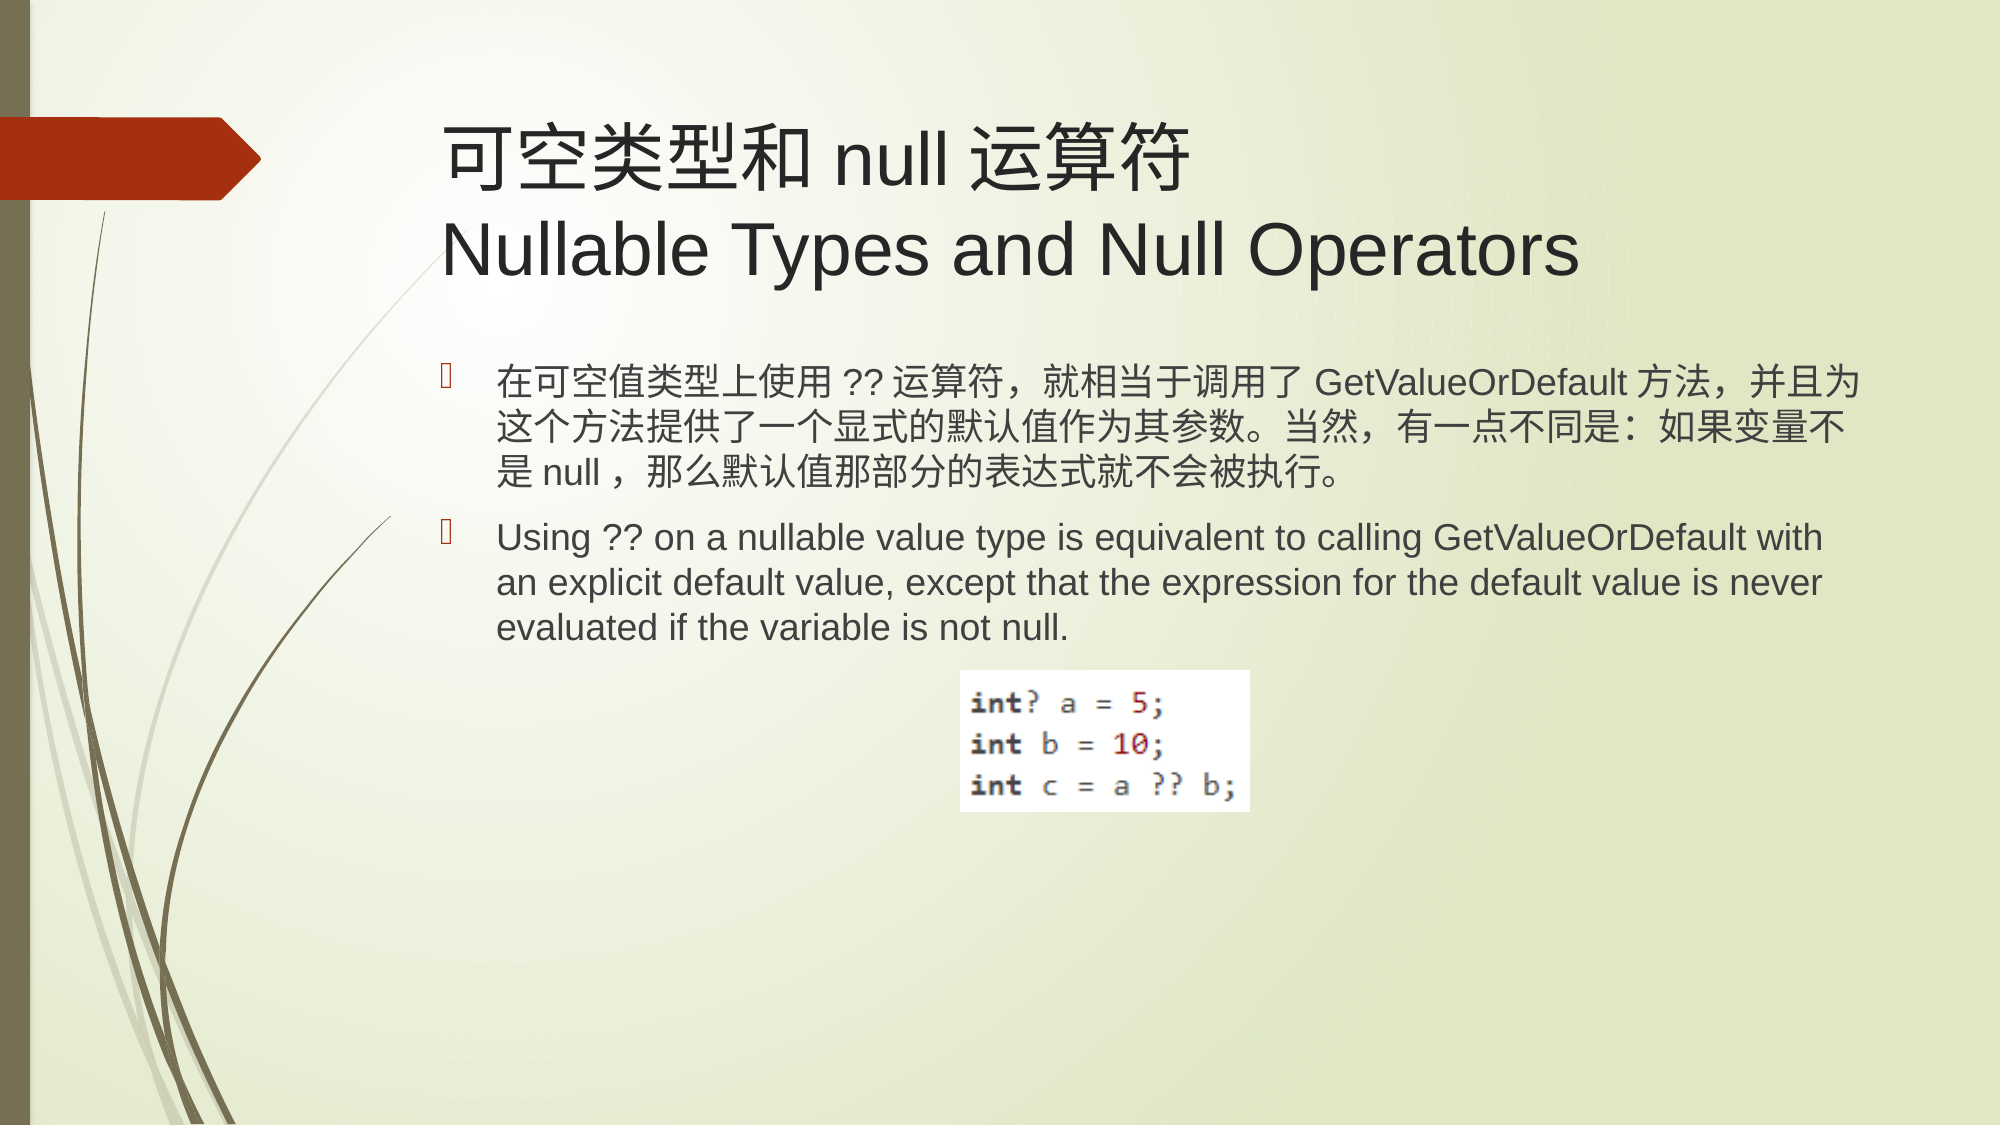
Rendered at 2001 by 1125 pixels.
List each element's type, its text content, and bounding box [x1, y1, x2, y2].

list 在可空值类型上使用??运算符，就相当于调用了GetValueOrDefault方法，并且为这个方法提供了一个显式的默认值作为其参数。当然，有一点不同是：如果变量不是null，那么默认值那部分的表达式就不会被执行。 Using ?? on a nullable value type is equivalent to calling GetValueOrDefault with an explicit default value, except that the expression for the default value is never evaluated if the variable is not null. [424, 350, 1888, 970]
title 可空类型和null运算符 Nullable Types and Null Operators [425, 102, 1888, 313]
picture [960, 670, 1250, 812]
